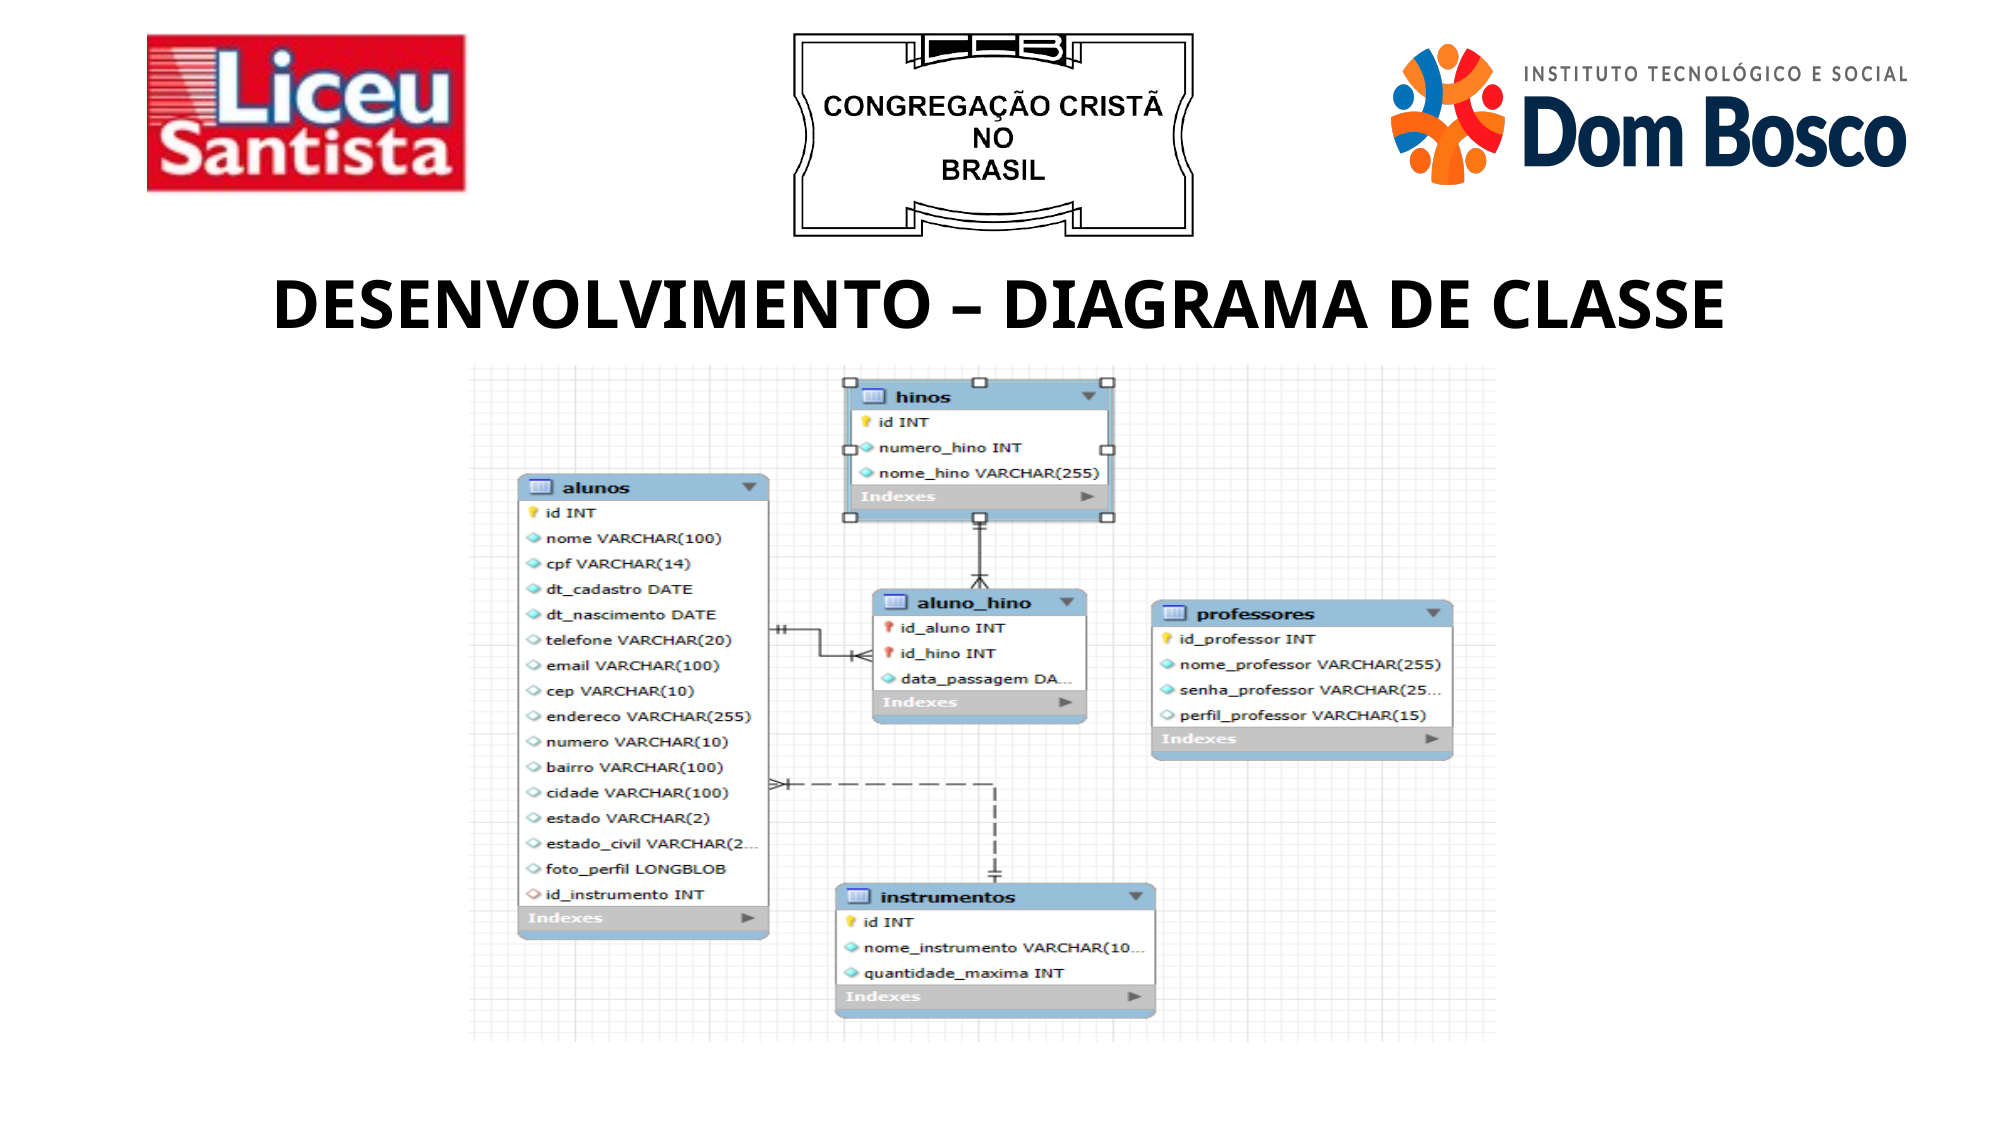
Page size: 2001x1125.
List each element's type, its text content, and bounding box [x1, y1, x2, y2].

picture [1391, 44, 1907, 185]
picture [469, 365, 1496, 1042]
picture [147, 33, 469, 195]
picture [793, 33, 1194, 237]
title DESENVOLVIMENTO – DIAGRAMA DE CLASSE [249, 252, 1750, 351]
